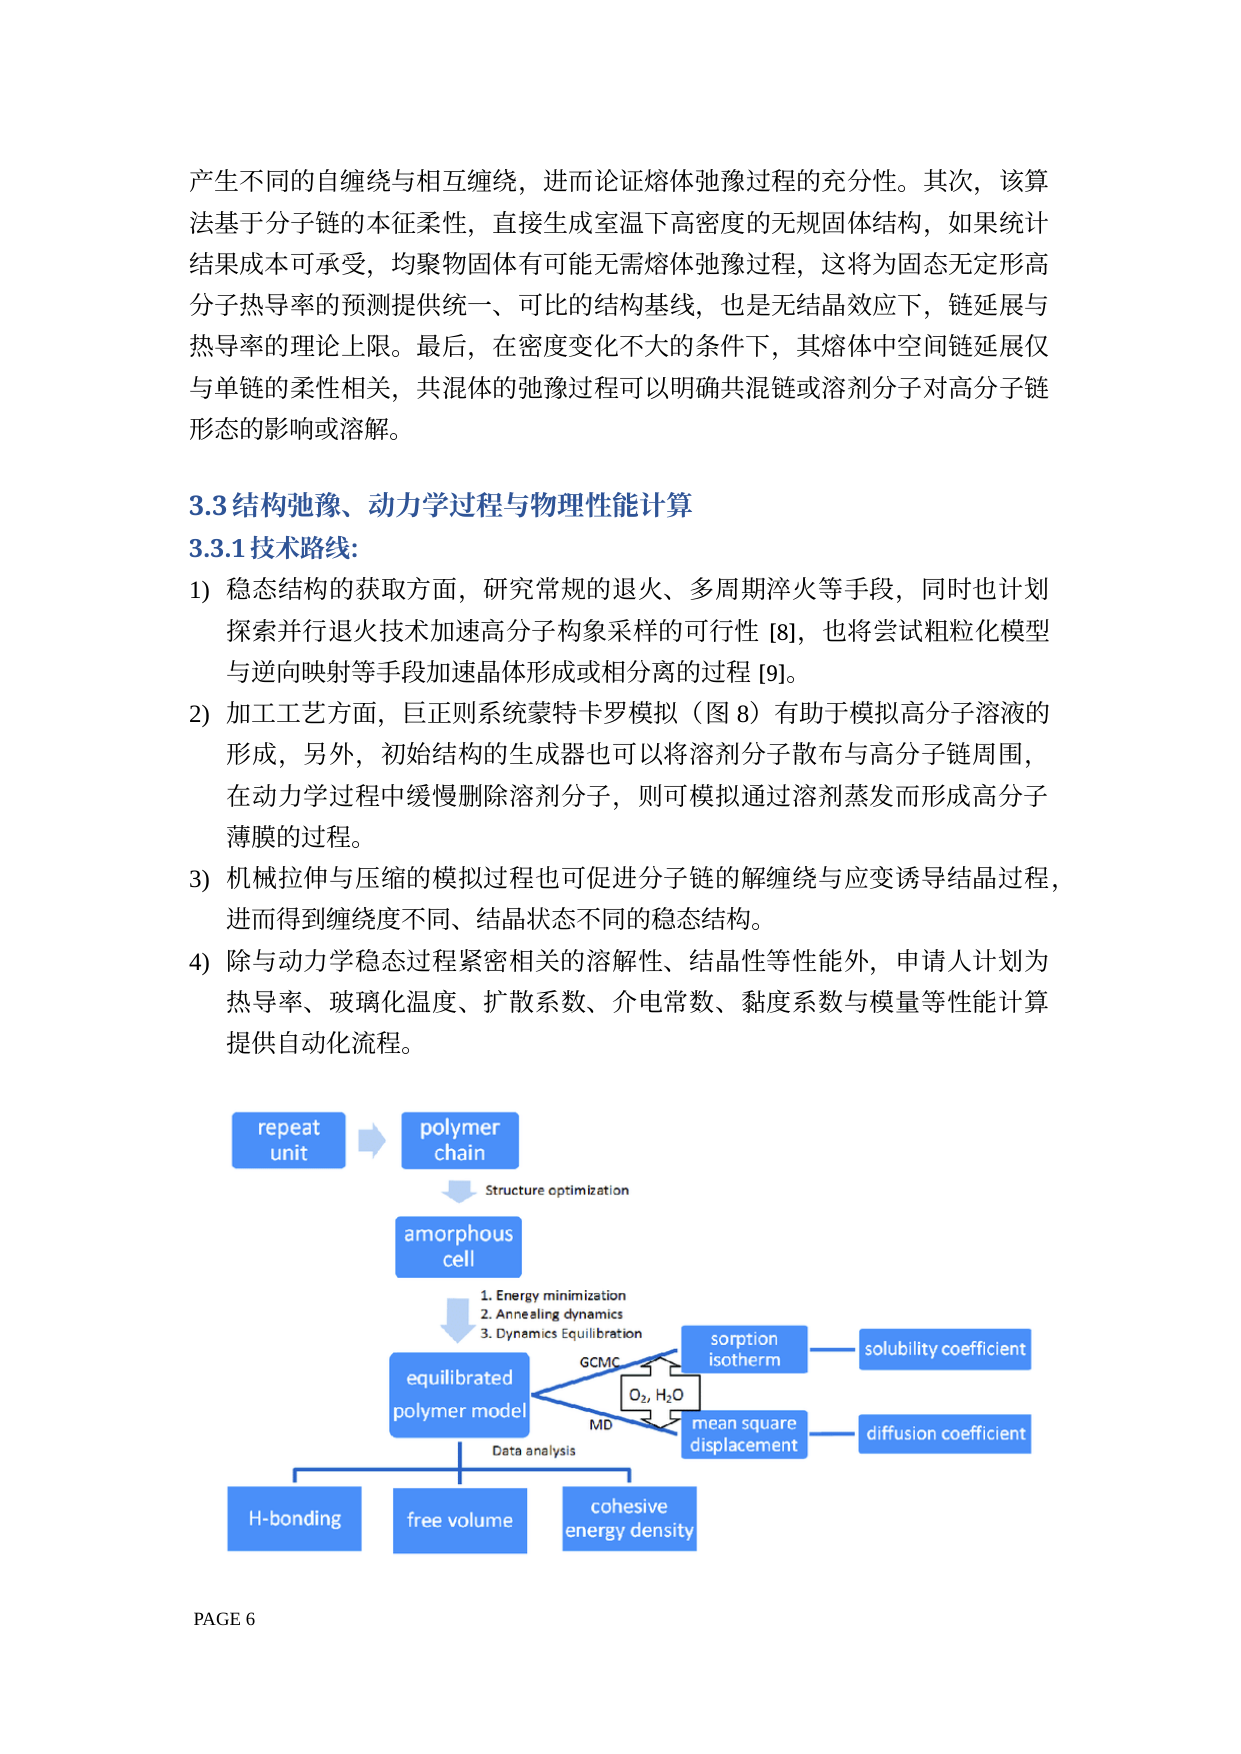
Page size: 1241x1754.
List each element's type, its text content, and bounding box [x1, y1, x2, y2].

list 加工工艺方面，巨正则系统蒙特卡罗模拟（图 8）有助于模拟高分子溶液的形成，另外，初始结构的生成器也可以将溶剂分子散布与高分子链周围，在动力学过程中缓慢删除溶剂分子，则可模拟通过溶剂蒸发而形成高分子薄膜的过程。 [189, 694, 1051, 853]
picture [199, 1098, 1041, 1563]
list 稳态结构的获取方面，研究常规的退火、多周期淬火等手段，同时也计划探索并行退火技术加速高分子构象采样的可行性 ，也将尝试粗粒化模型与逆向映射等手段加速晶体形成或相分离的过程 。 [189, 570, 1051, 688]
list 机械拉伸与压缩的模拟过程也可促进分子链的解缠绕与应变诱导结晶过程，进而得到缠绕度不同、结晶状态不同的稳态结构。 [189, 859, 1051, 936]
list 除与动力学稳态过程紧密相关的溶解性、结晶性等性能外，申请人计划为热导率、玻璃化温度、扩散系数、介电常数、黏度系数与模量等性能计算提供自动化流程。 [189, 941, 1051, 1060]
